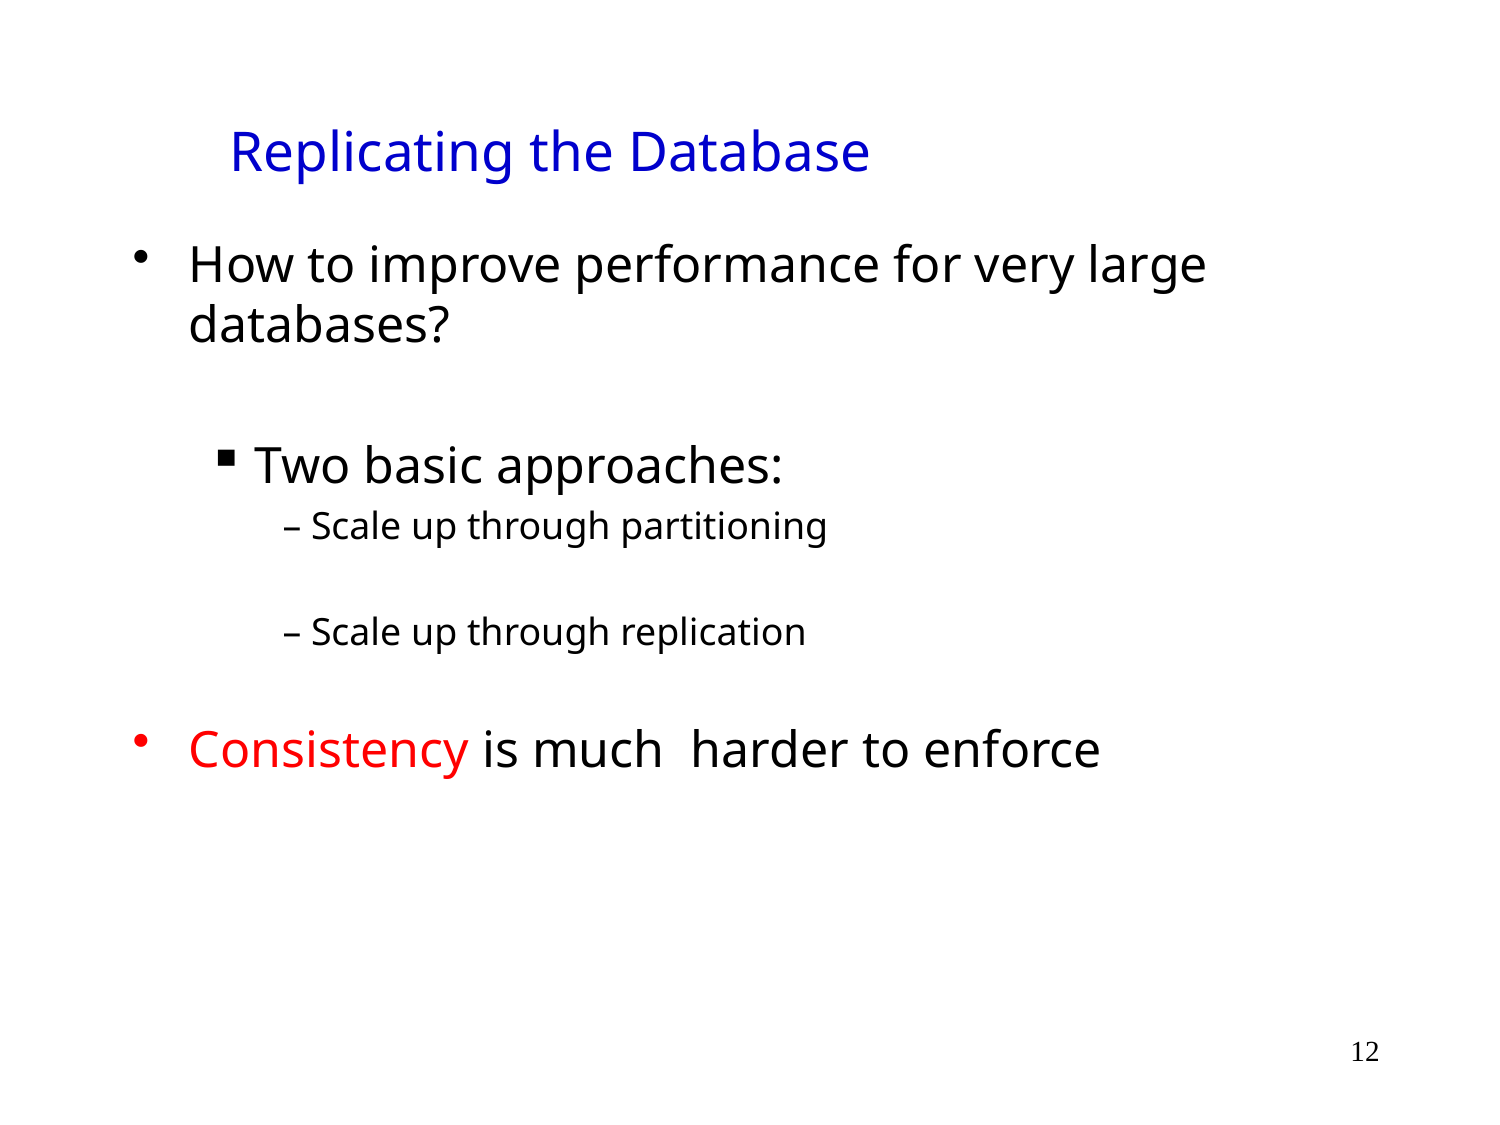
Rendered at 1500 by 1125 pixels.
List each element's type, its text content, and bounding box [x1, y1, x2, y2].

slide_number 12 [1340, 1025, 1388, 1075]
title Replicating the Database [221, 107, 1498, 259]
list How to improve performance for very large databases? Two basic approaches: – Scale up through partitioning – Scale up through replication Consistency is much harder to enforce [124, 224, 1401, 901]
